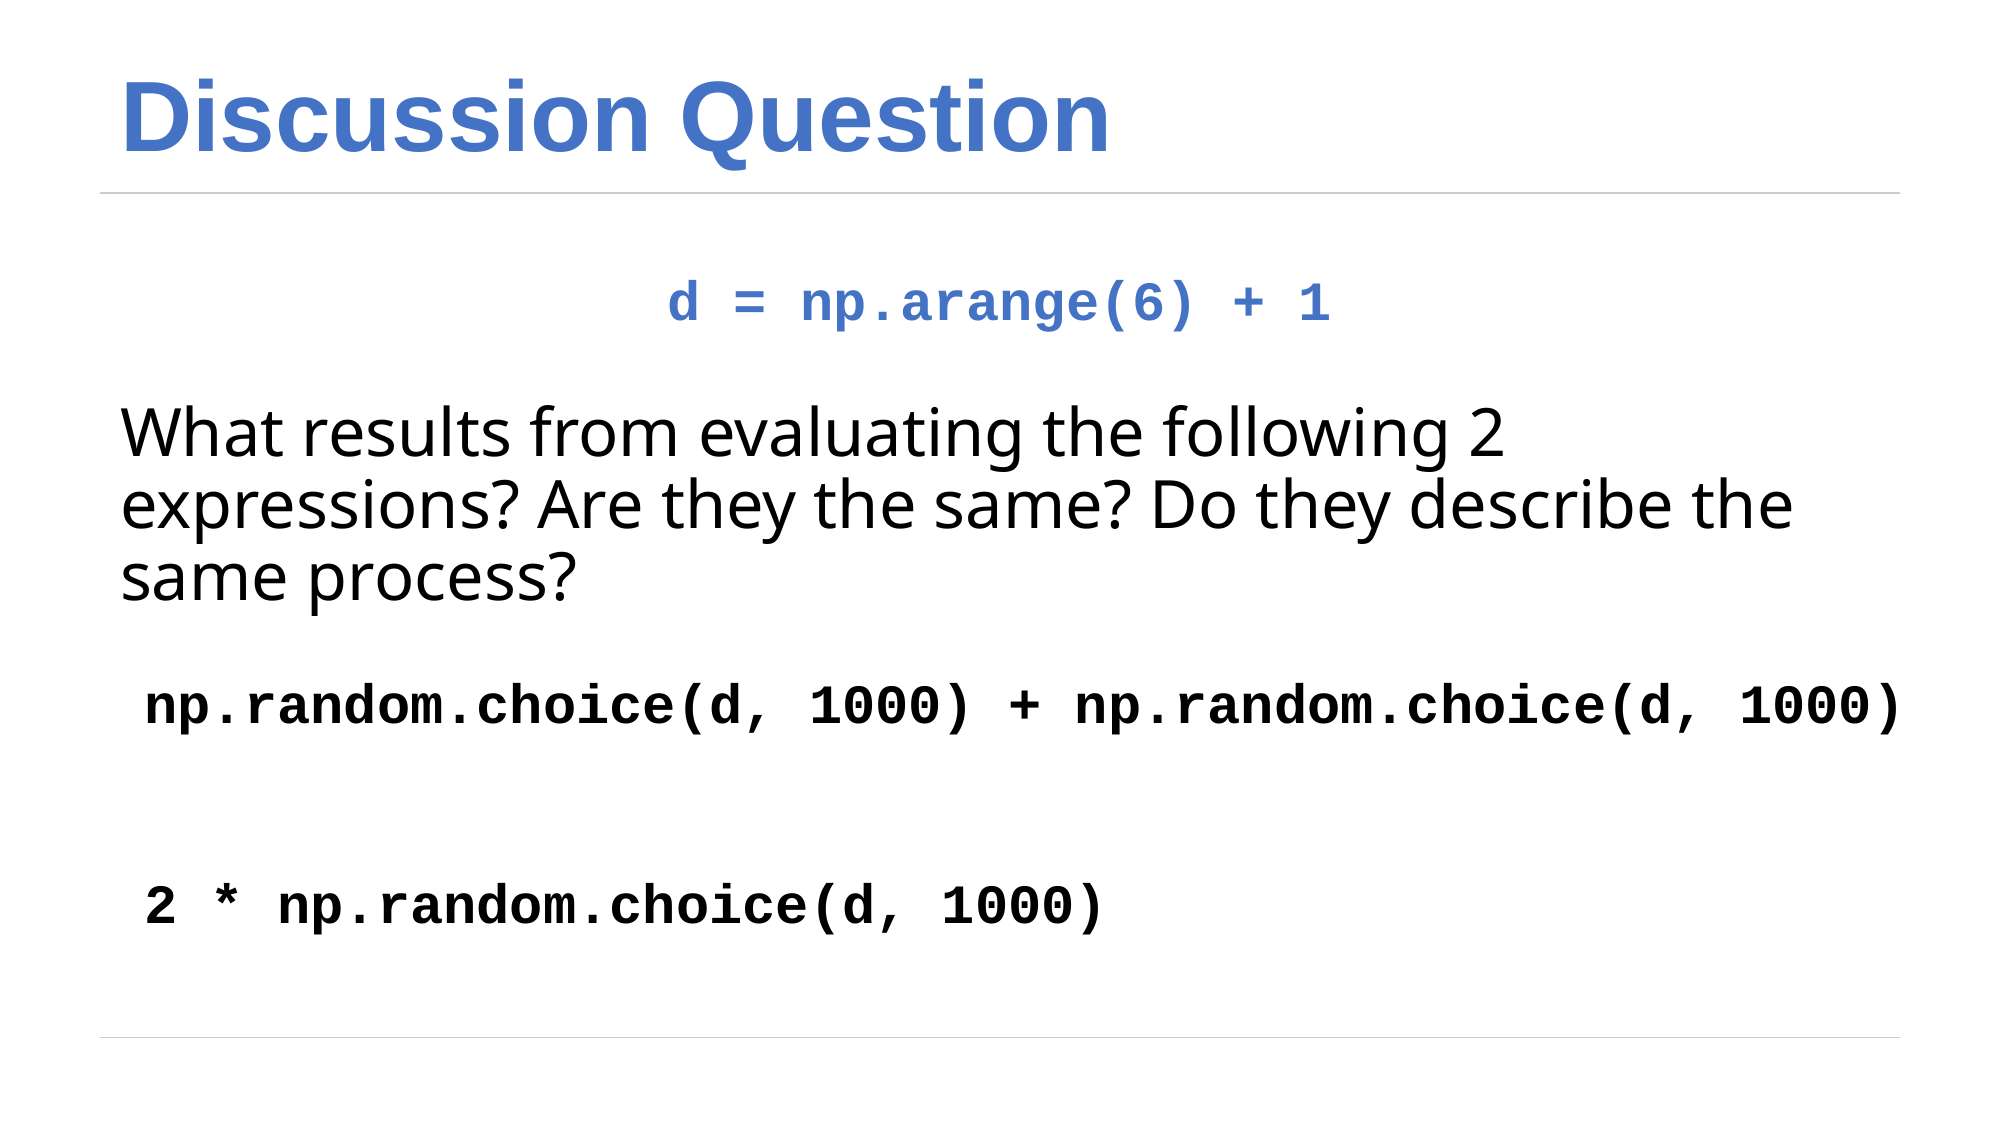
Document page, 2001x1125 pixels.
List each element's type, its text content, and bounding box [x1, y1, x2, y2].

text_box np.random.choice(d, 1000) + np.random.choice(d, 1000) 2 * np.random.choice(d, 1000) [124, 579, 1993, 958]
title Discussion Question [99, 45, 1567, 193]
text_box d = np.arange(6) + 1 [562, 196, 1438, 400]
list What results from evaluating the following 2 expressions? Are they the same? Do they describe the same process? [99, 379, 1900, 604]
